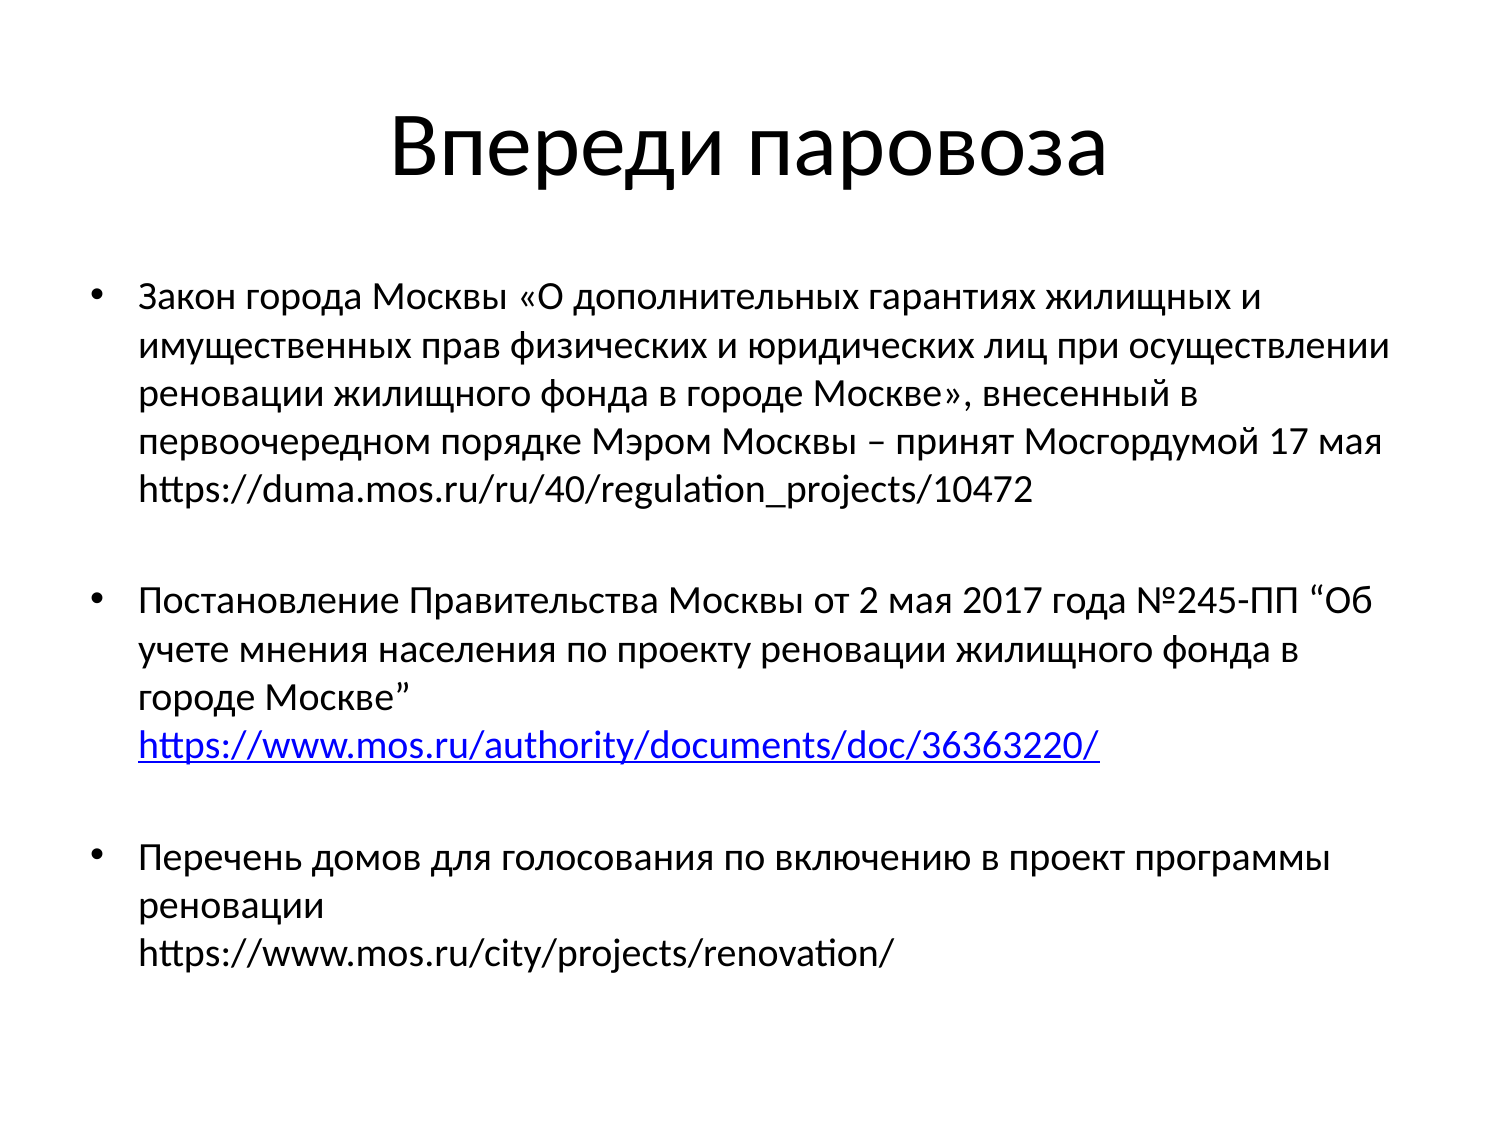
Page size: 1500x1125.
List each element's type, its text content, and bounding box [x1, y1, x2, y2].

list Закон города Москвы «О дополнительных гарантиях жилищных и имущественных прав физических и юридических лиц при осуществлении реновации жилищного фонда в городе Москве», внесенный в первоочередном порядке Мэром Москвы – принят Мосгордумой 17 мая https://duma.mos.ru/ru/40/regulation_projects/10472 Постановление Правительства Москвы от 2 мая 2017 года №245-ПП “Об учете мнения населения по проекту реновации жилищного фонда в городе Москве” https://www.mos.ru/authority/documents/doc/36363220/ Перечень домов для голосования по включению в проект программы реновации https://www.mos.ru/city/projects/renovation/ [75, 262, 1425, 1005]
title Впереди паровоза [75, 45, 1425, 233]
